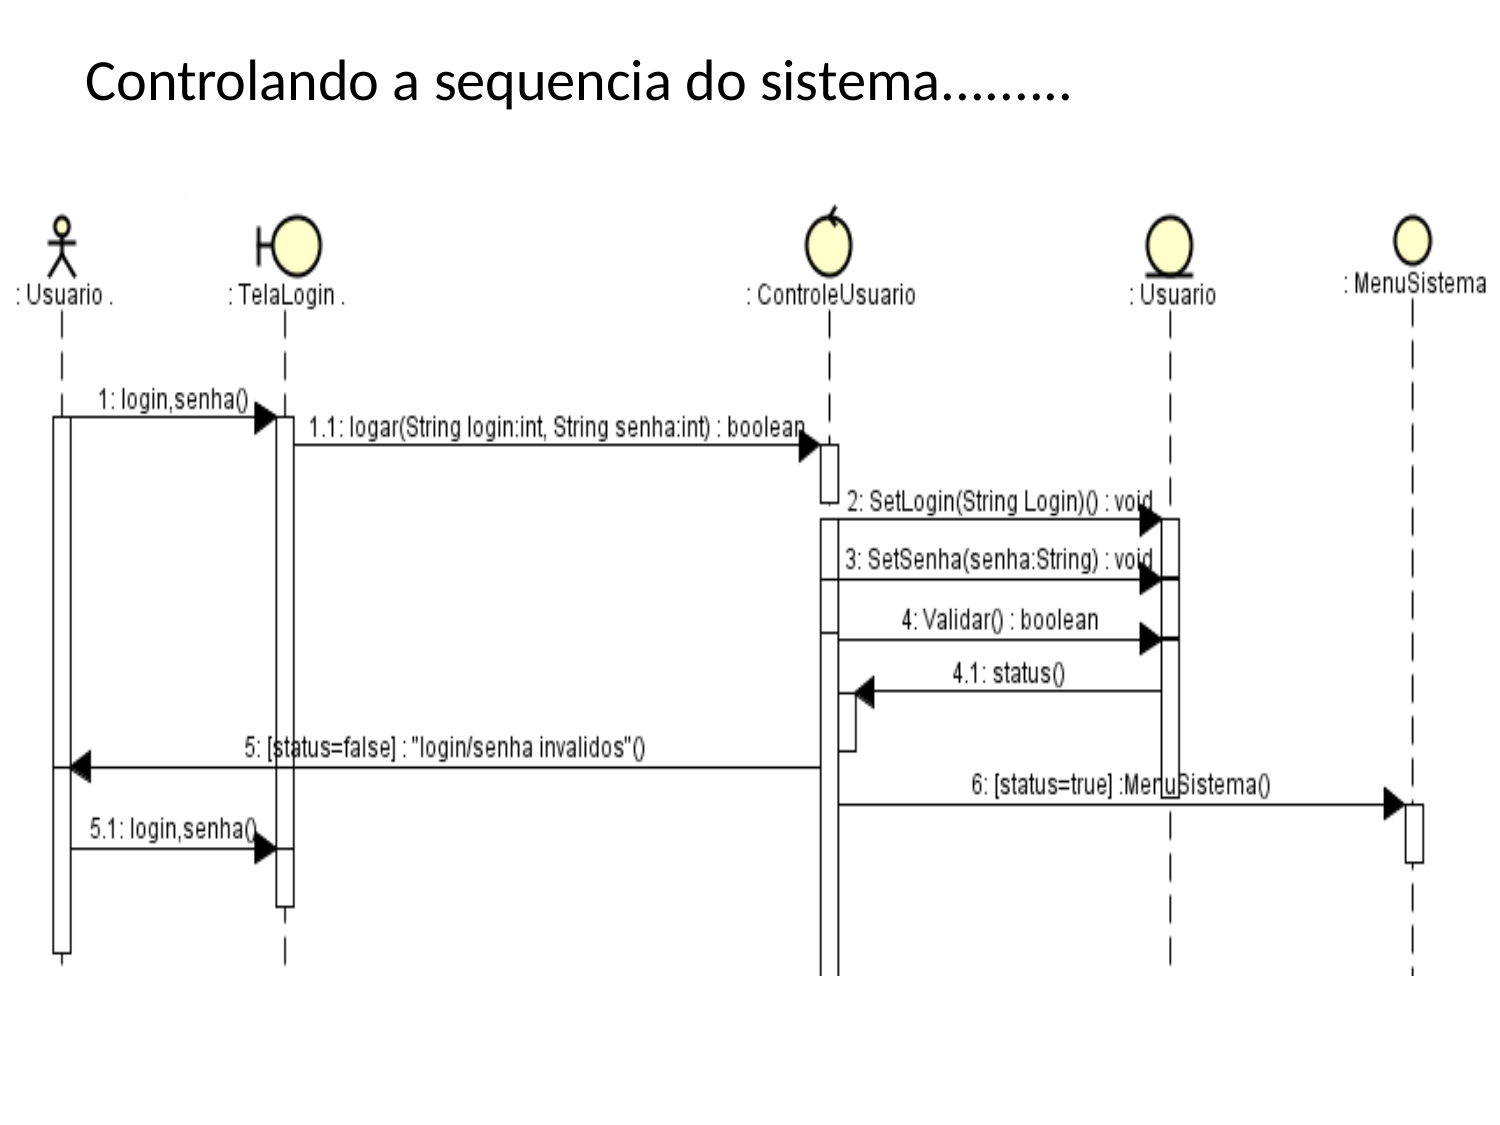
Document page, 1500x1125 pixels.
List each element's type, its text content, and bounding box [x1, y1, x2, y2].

picture [0, 196, 1500, 977]
title Controlando a sequencia do sistema......... [29, 30, 1130, 124]
